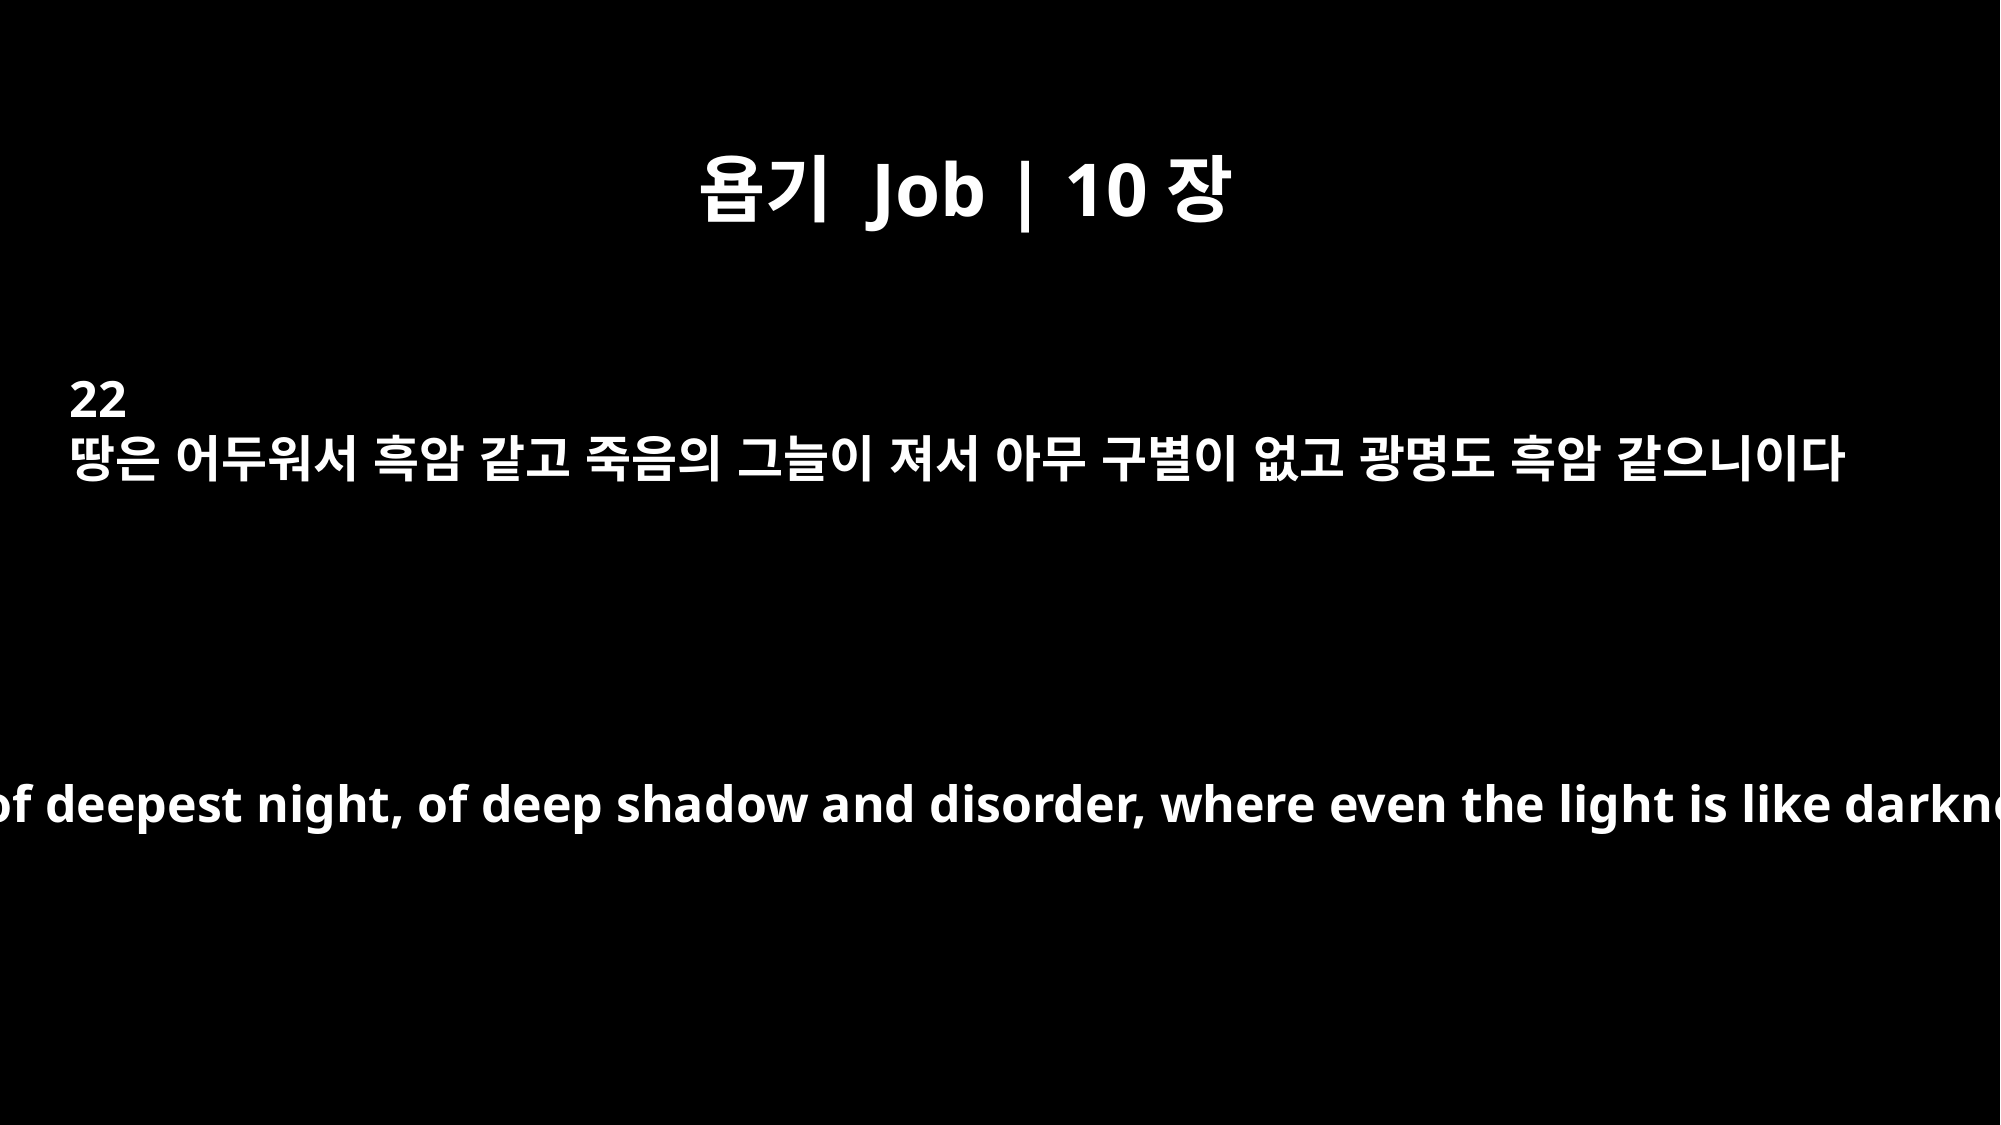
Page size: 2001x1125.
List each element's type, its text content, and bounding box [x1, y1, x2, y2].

text_box to the land of deepest night, of deep shadow and disorder, where even the light is like darkness." [0, 764, 2000, 840]
text_box 22 땅은 어두워서 흑암 같고 죽음의 그늘이 져서 아무 구별이 없고 광명도 흑암 같으니이다 [54, 359, 1863, 495]
text_box 욥기 Job | 10장 [683, 136, 1249, 239]
